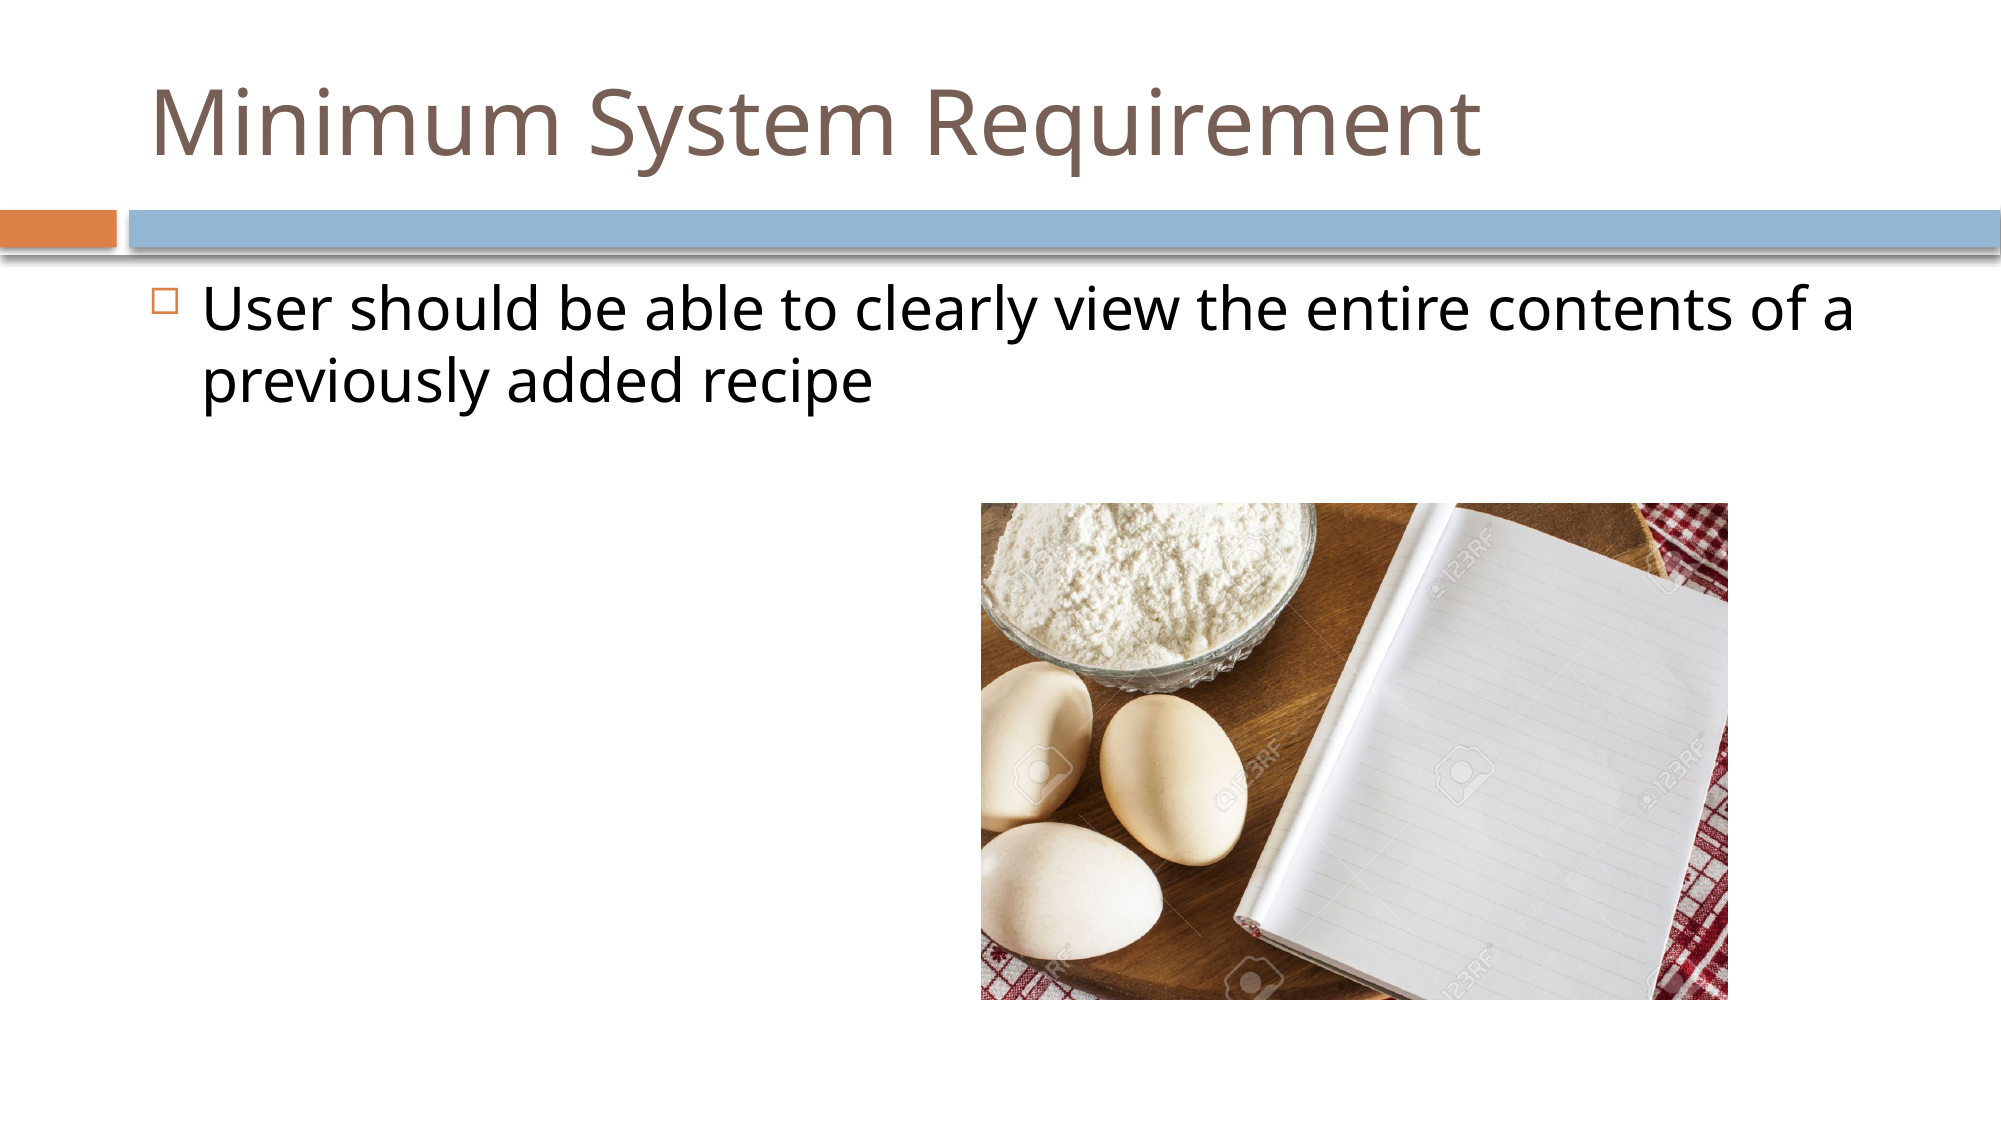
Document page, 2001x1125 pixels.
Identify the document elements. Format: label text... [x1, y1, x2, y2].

picture [981, 503, 1728, 1001]
list User should be able to clearly view the entire contents of a previously added recipe [133, 262, 1918, 1000]
title Minimum System Requirement [133, 37, 1918, 200]
